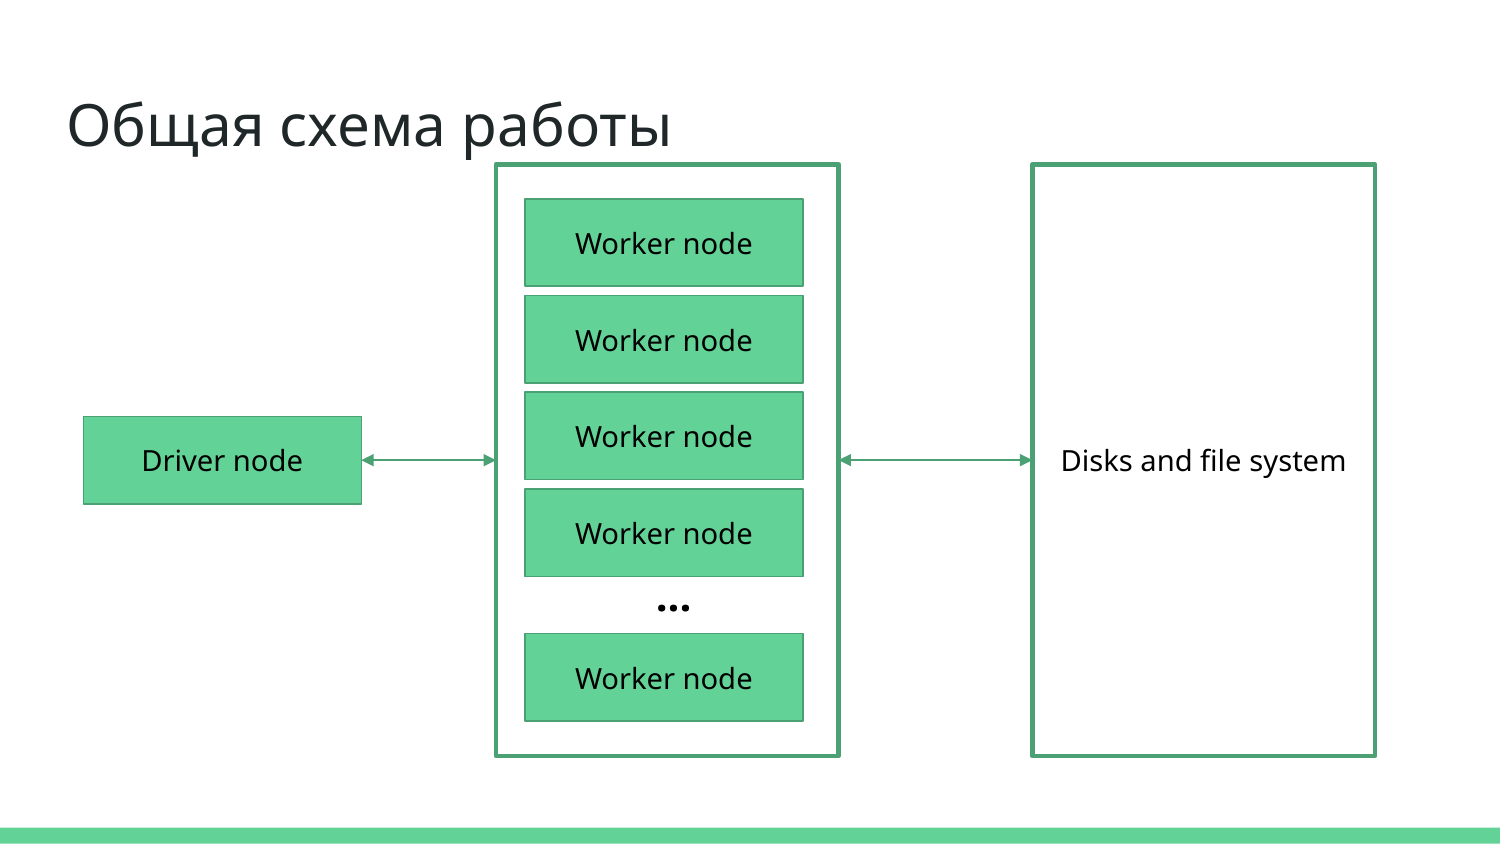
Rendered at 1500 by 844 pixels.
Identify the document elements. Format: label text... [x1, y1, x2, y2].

text_box Driver node [83, 416, 362, 504]
text_box Disks and file system [1032, 164, 1375, 756]
title Общая схема работы [51, 72, 1449, 167]
text_box [495, 164, 839, 756]
